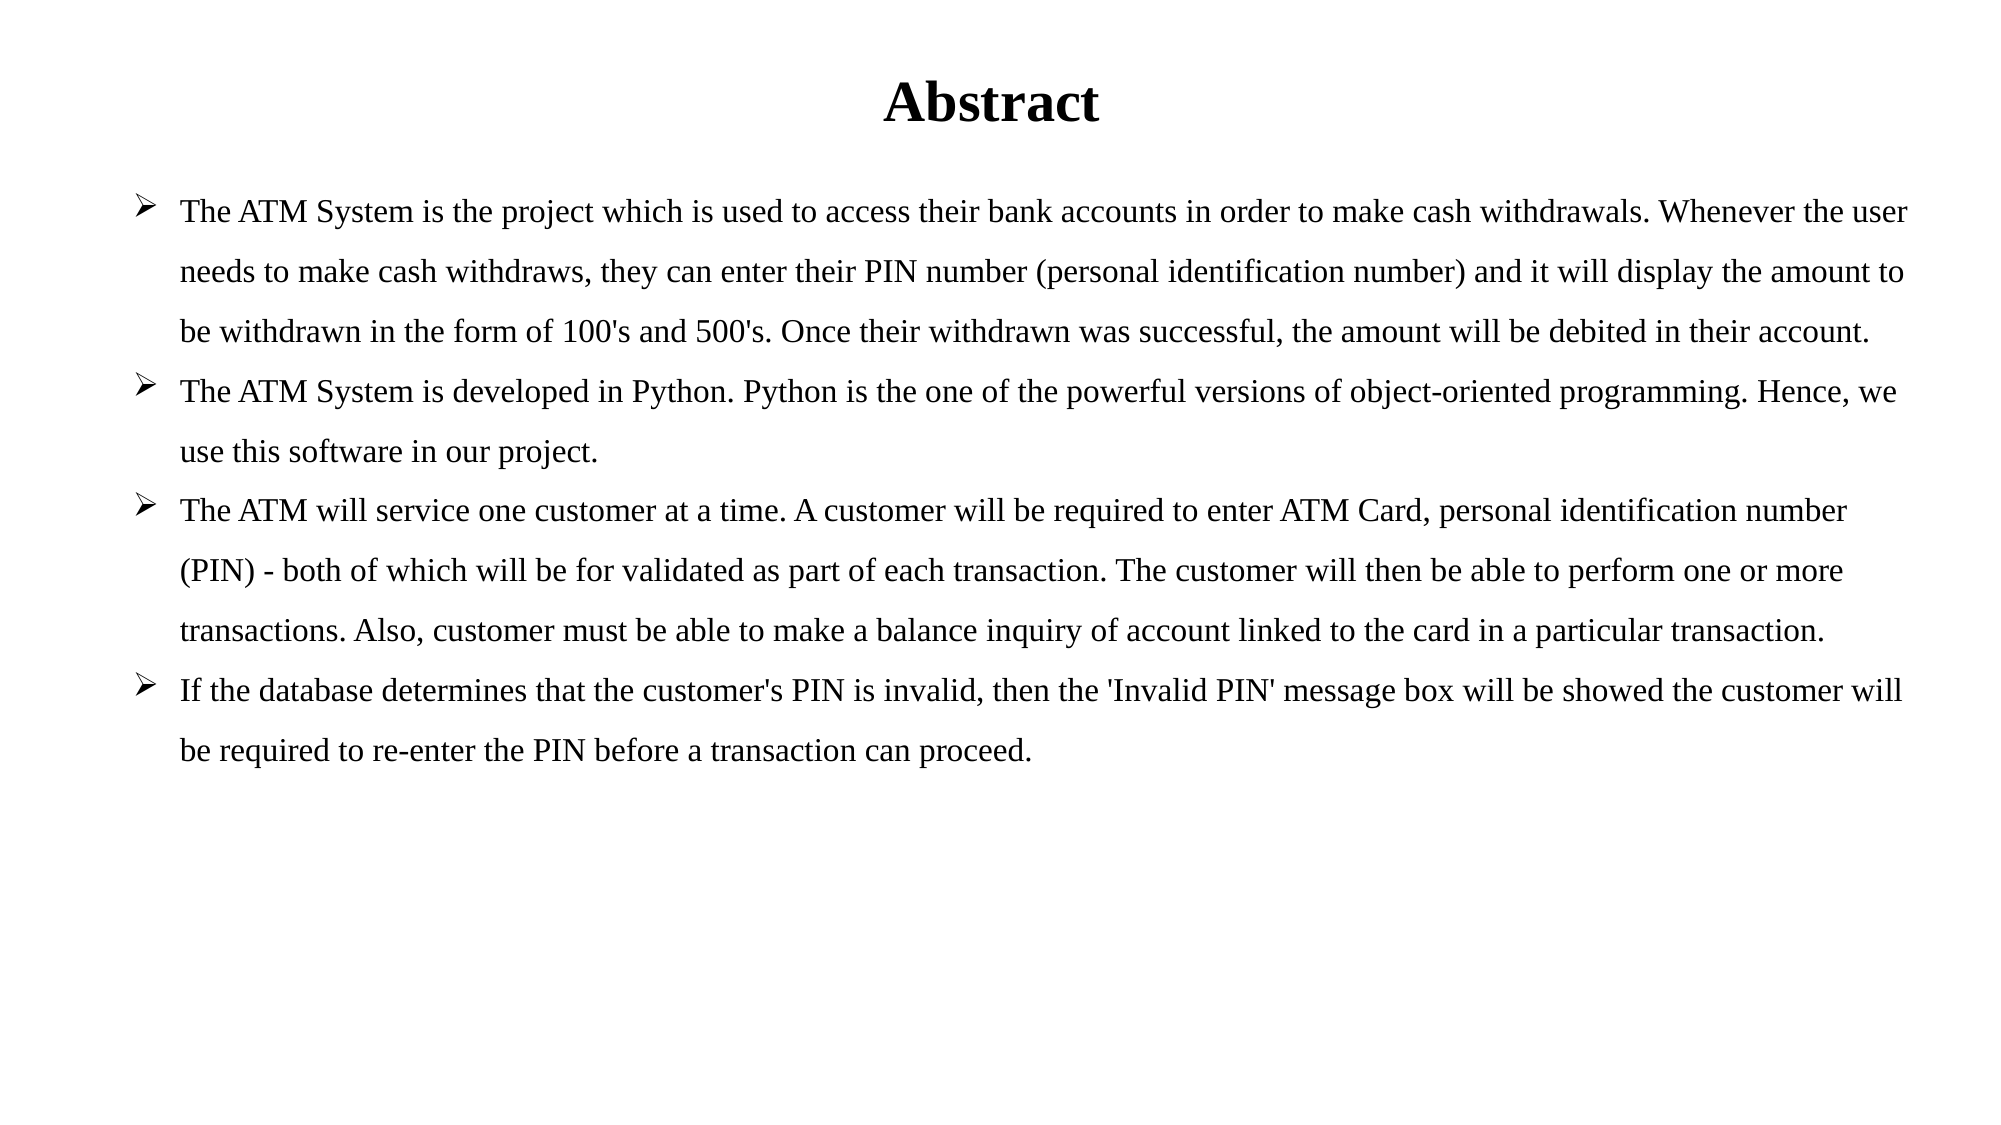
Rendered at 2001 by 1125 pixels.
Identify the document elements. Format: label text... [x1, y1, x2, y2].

title Abstract [137, 59, 1863, 146]
text_box The ATM System is the project which is used to access their bank accounts in order to make cash withdrawals. Whenever the user needs to make cash withdraws, they can enter their PIN number (personal identification number) and it will display the amount to be withdrawn in the form of 100's and 500's. Once their withdrawn was successful, the amount will be debited in their account. The ATM System is developed in Python. Python is the one of the powerful versions of object-oriented programming. Hence, we use this software in our project. The ATM will service one customer at a time. A customer will be required to enter ATM Card, personal identification number (PIN) - both of which will be for validated as part of each transaction. The customer will then be able to perform one or more transactions. Also, customer must be able to make a balance inquiry of account linked to the card in a particular transaction. If the database determines that the customer's PIN is invalid, then the 'Invalid PIN' message box will be showed the customer will be required to re-enter the PIN before a transaction can proceed. [118, 161, 1933, 776]
